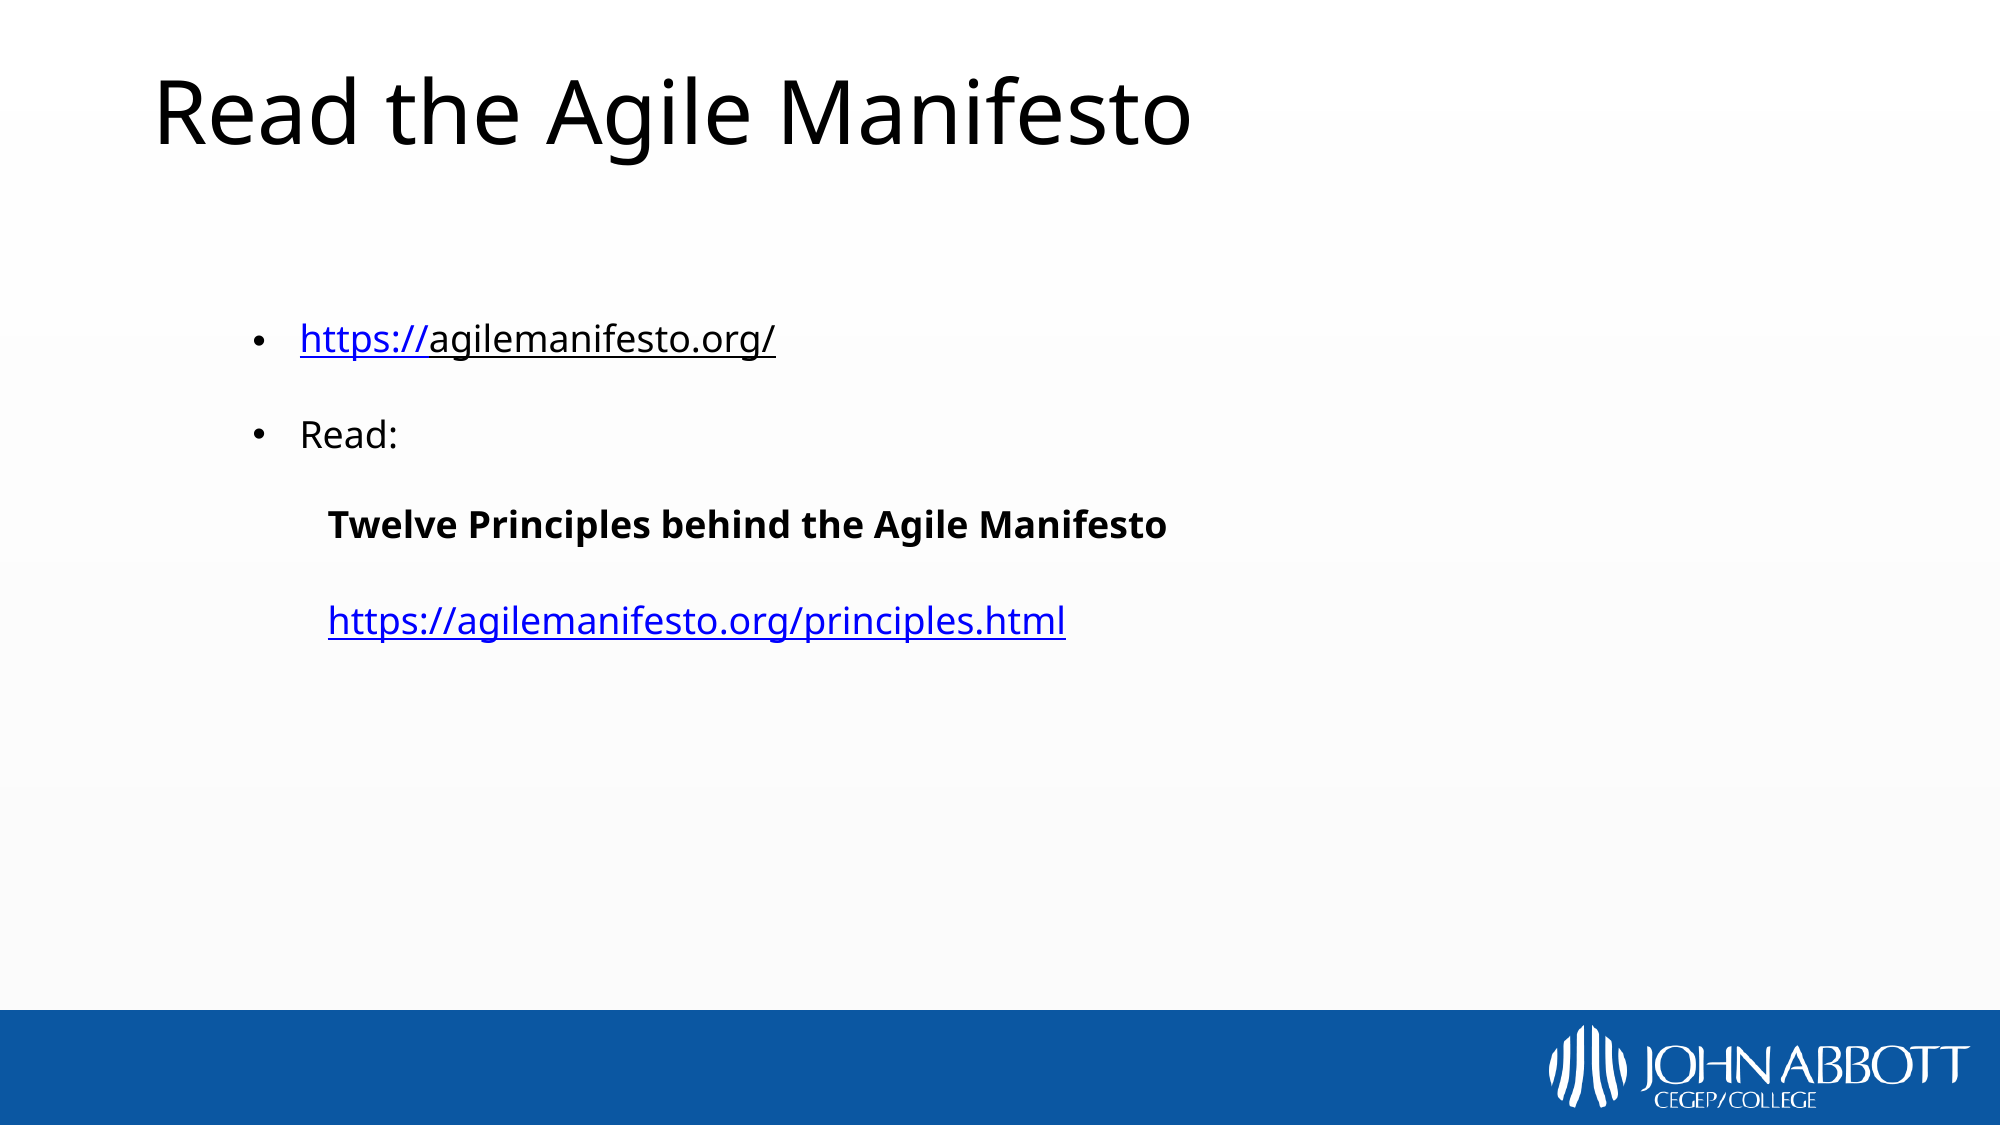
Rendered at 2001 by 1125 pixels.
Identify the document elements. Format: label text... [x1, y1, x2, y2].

title Read the Agile Manifesto [137, 59, 1863, 171]
picture [0, 1010, 2000, 1125]
text_box https://agilemanifesto.org/ Read: Twelve Principles behind the Agile Manifesto https://agilemanifesto.org/principles.html [237, 256, 1704, 701]
